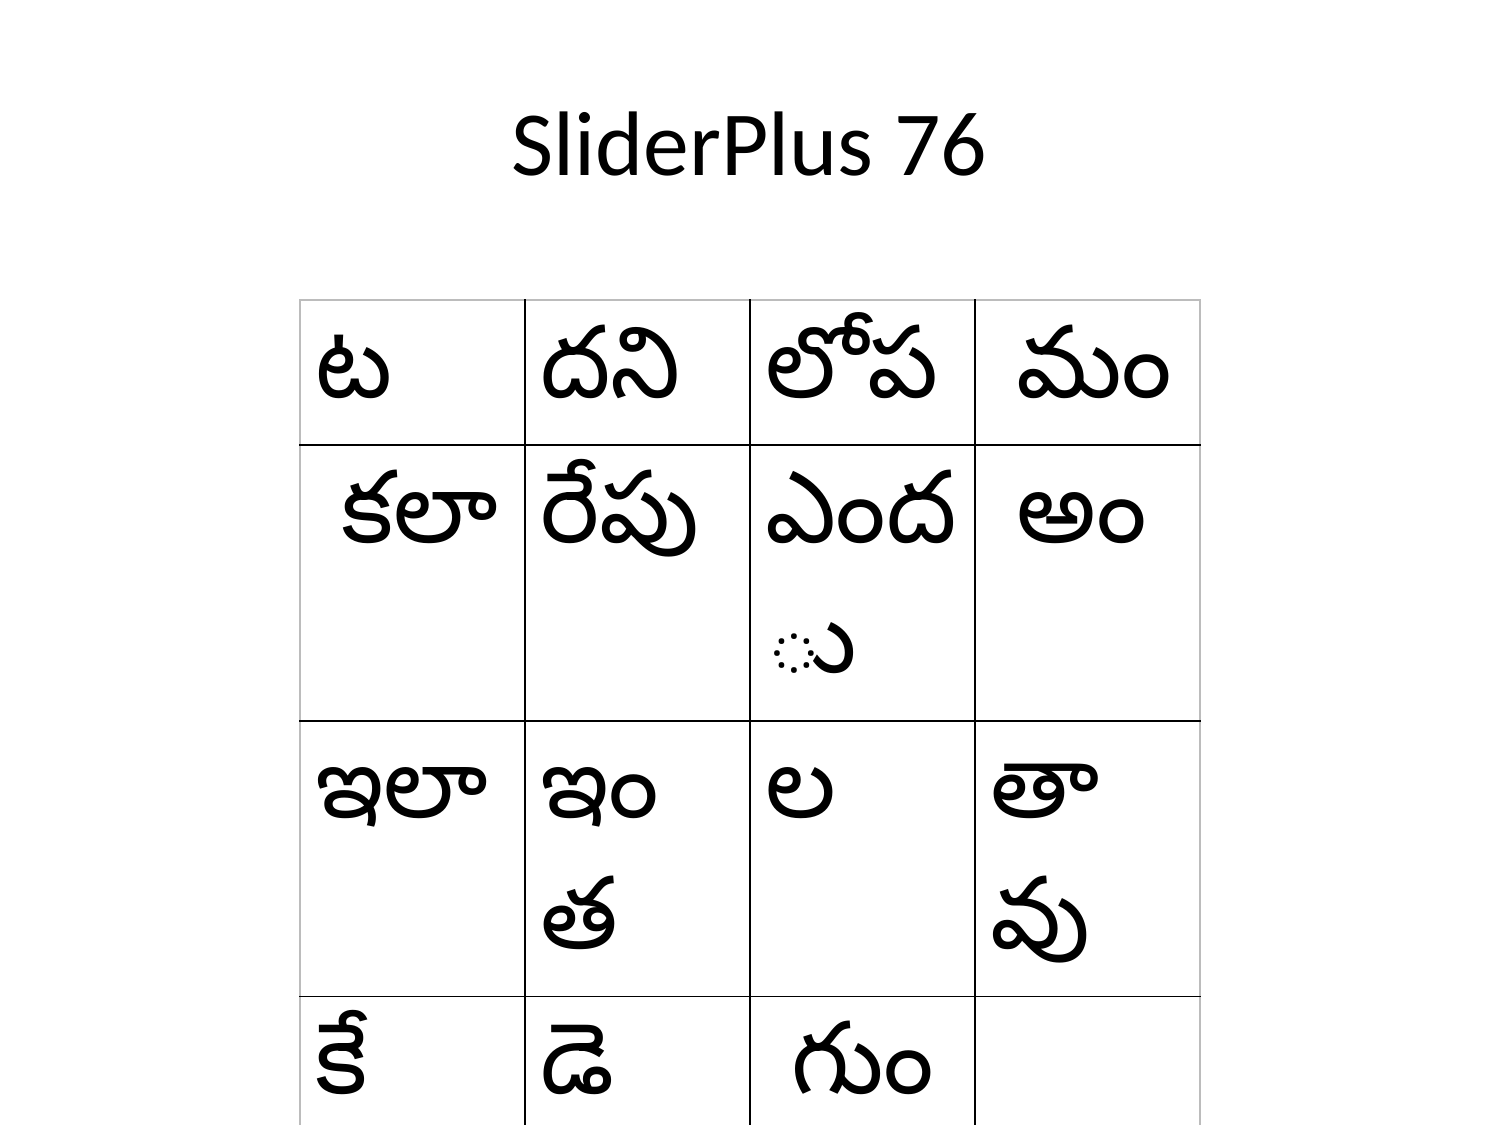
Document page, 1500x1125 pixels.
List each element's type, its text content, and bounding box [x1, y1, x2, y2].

table_cell గుం [751, 997, 974, 1125]
table_cell [976, 997, 1199, 1125]
table_cell తావు [976, 722, 1199, 996]
table_cell ఇలా [301, 722, 524, 996]
table_cell కే [301, 997, 524, 1125]
table_cell ఎందు [751, 446, 974, 720]
table_header ట [301, 301, 524, 444]
table_cell కలా [301, 446, 524, 720]
table_header దని [526, 301, 749, 444]
table_header మం [976, 301, 1199, 444]
title SliderPlus 76 [75, 45, 1425, 233]
table_header లోప [751, 301, 974, 444]
table_cell రేపు [526, 446, 749, 720]
table_cell డె [526, 997, 749, 1125]
table_cell అం [976, 446, 1199, 720]
table_cell ల [751, 722, 974, 996]
table_cell ఇంత [526, 722, 749, 996]
